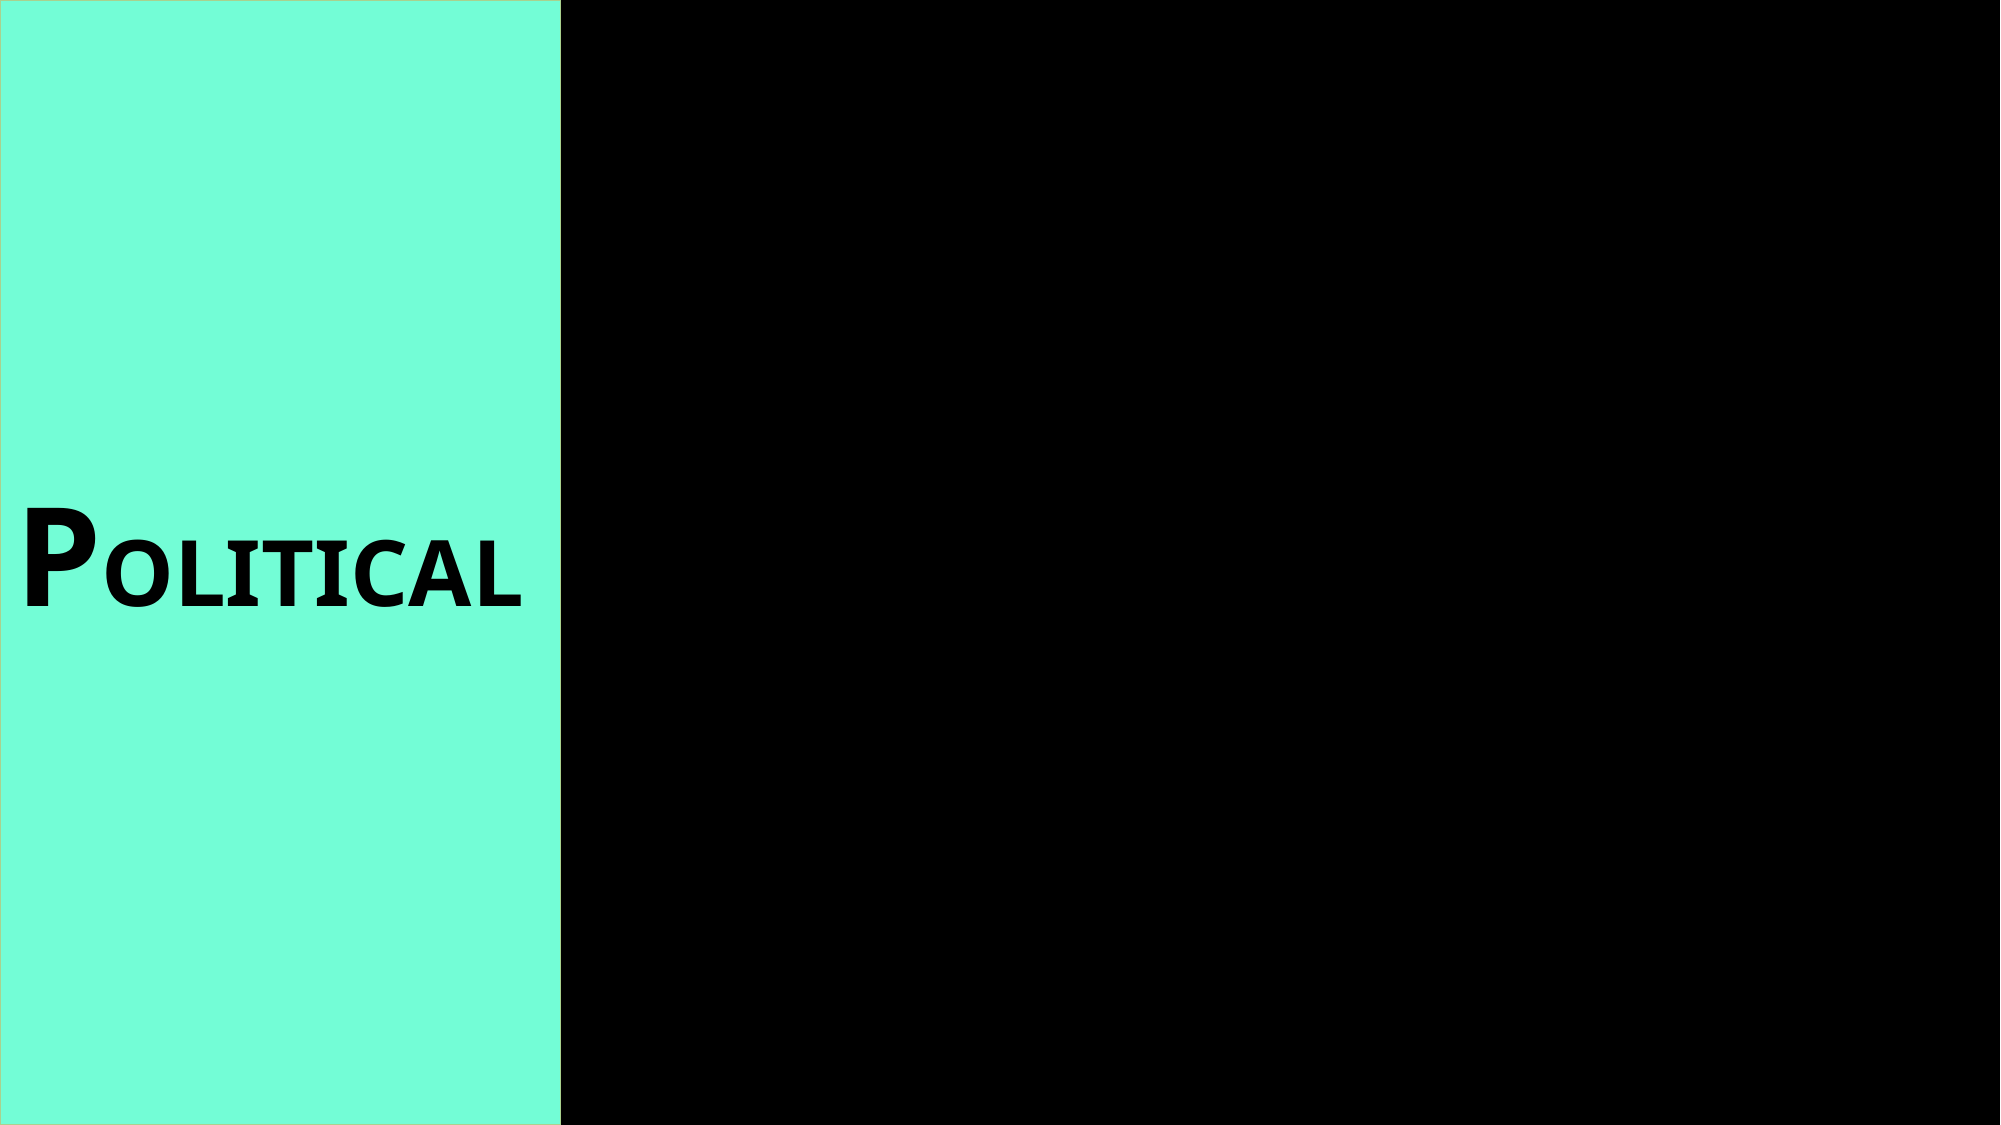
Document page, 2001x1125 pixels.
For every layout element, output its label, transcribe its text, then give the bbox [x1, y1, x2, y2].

title POLITICAL [0, 0, 561, 1125]
